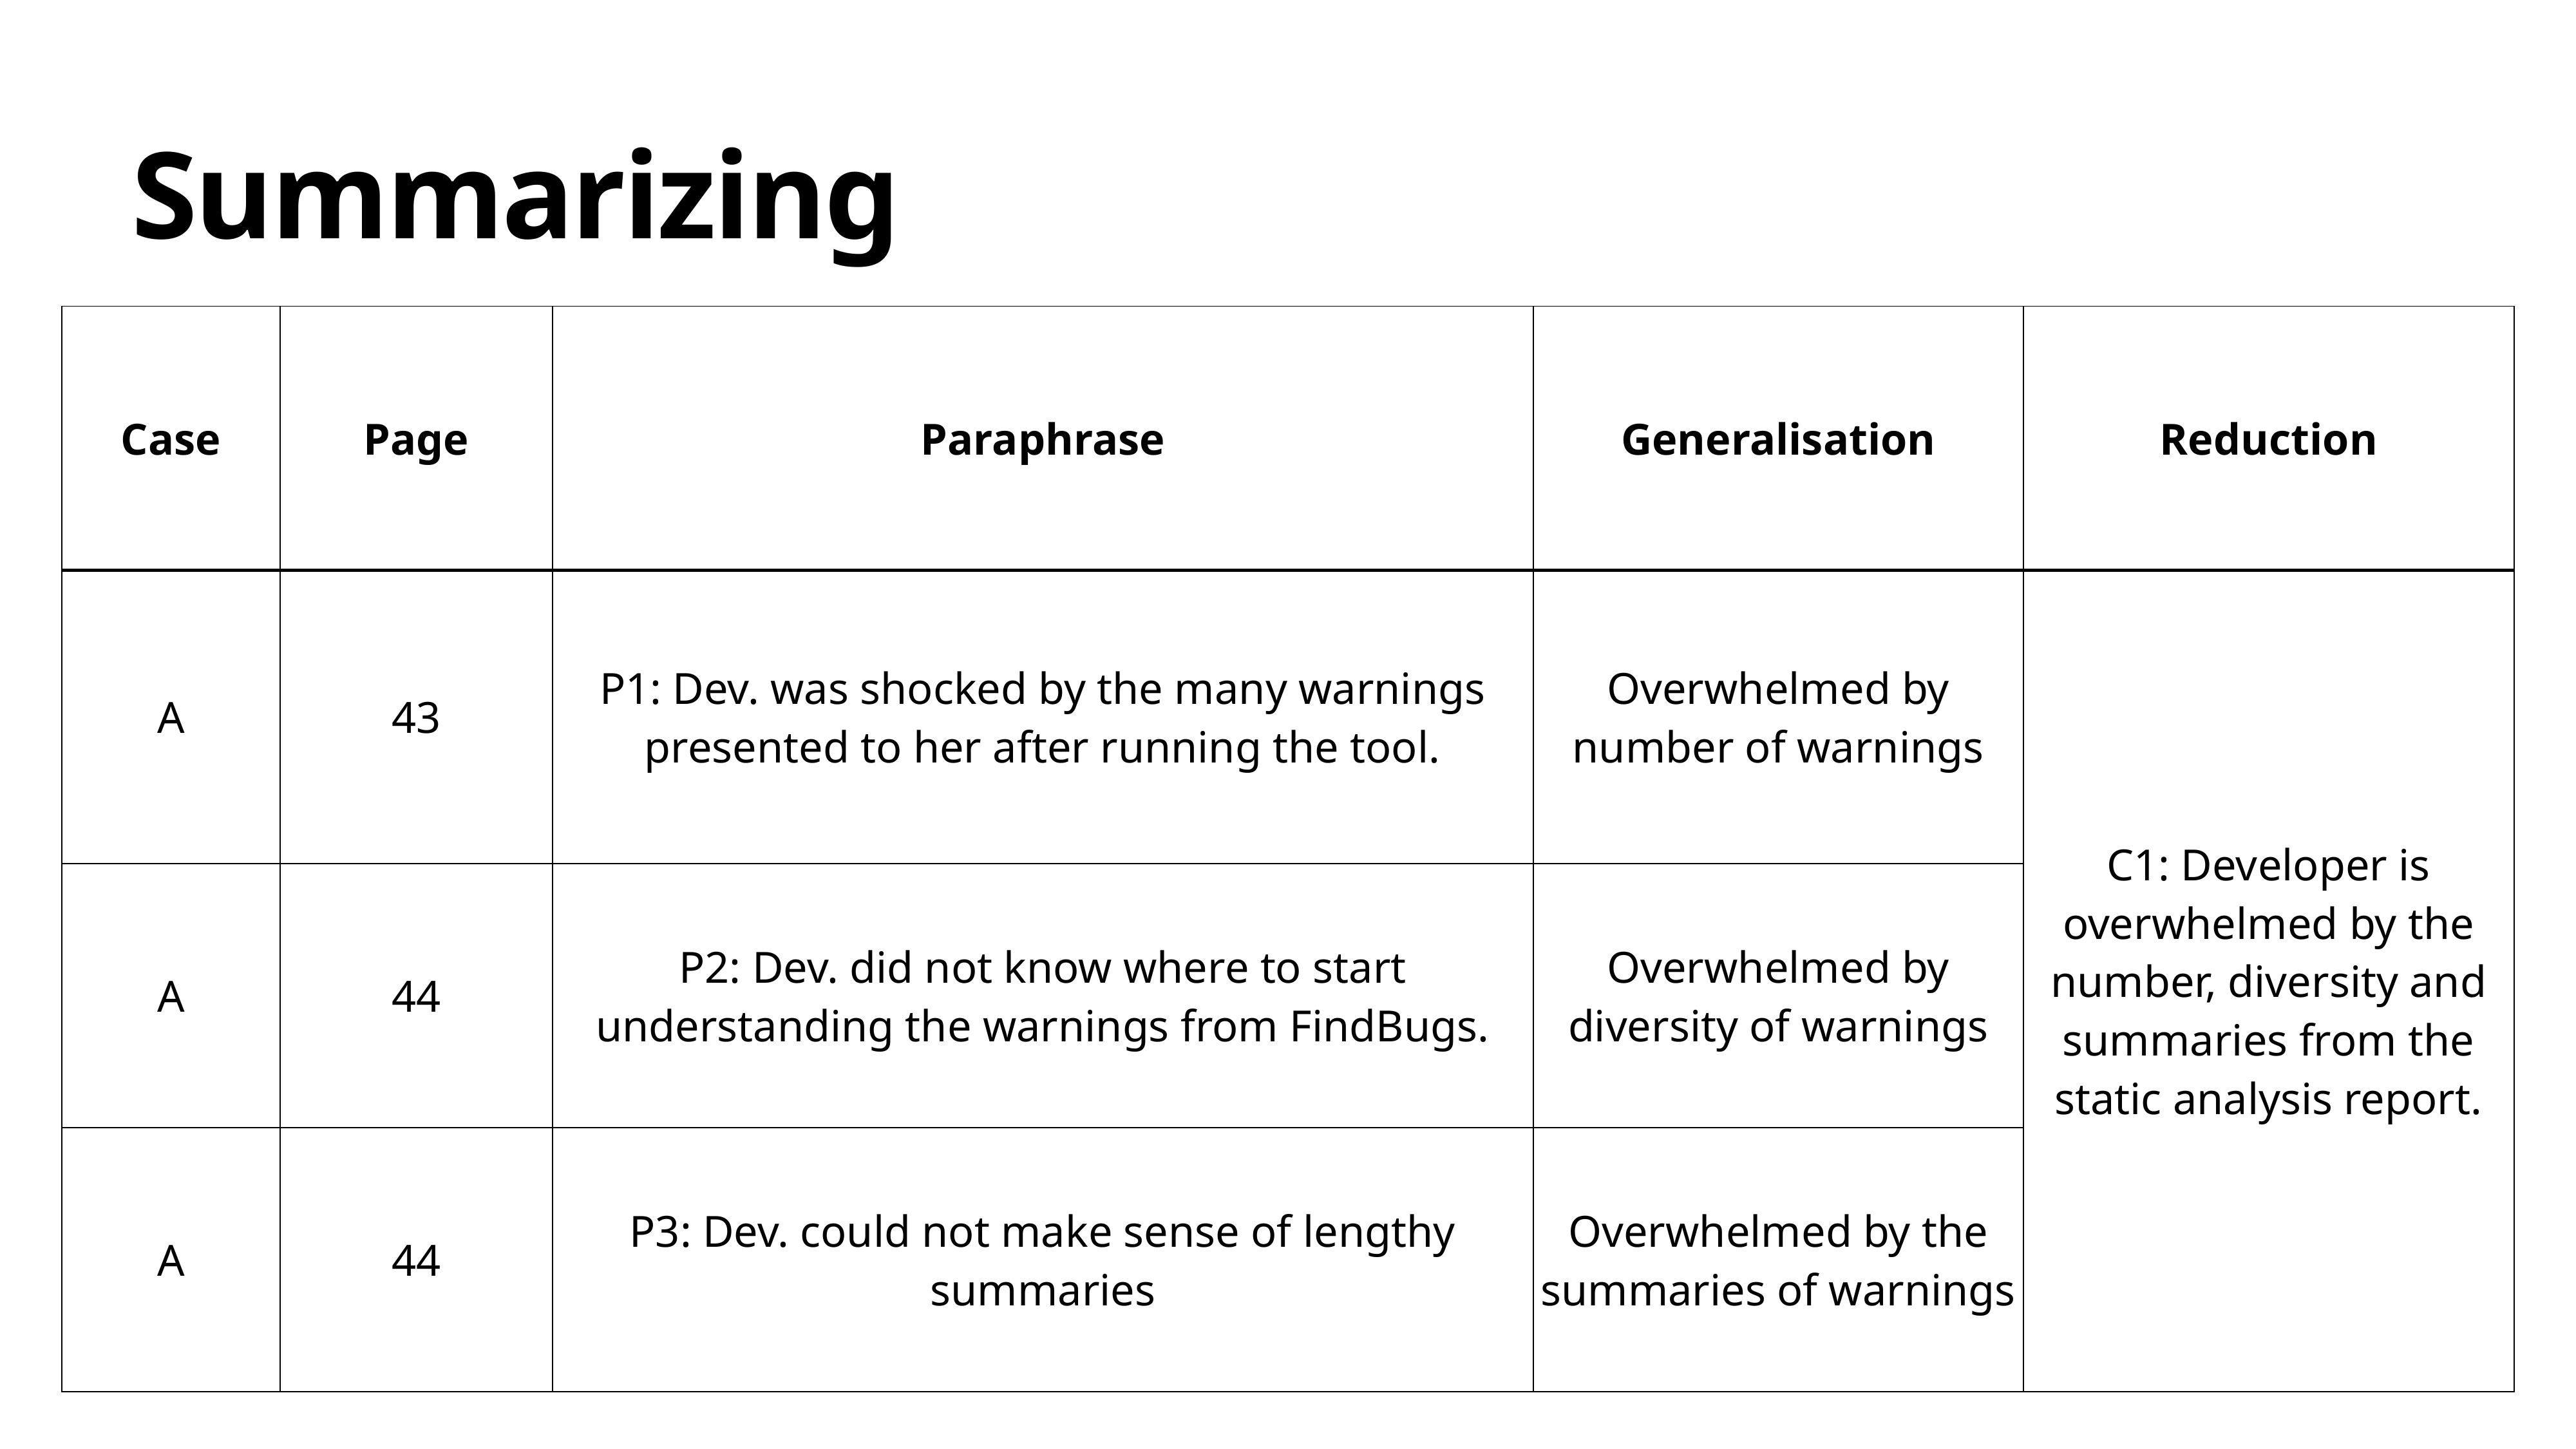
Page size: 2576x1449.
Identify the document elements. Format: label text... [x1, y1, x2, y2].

table_cell Overwhelmed by the summaries of warnings [1534, 1128, 2023, 1391]
table_cell P3: Dev. could not make sense of lengthy summaries [553, 1128, 1533, 1391]
table_cell Overwhelmed by number of warnings [1534, 572, 2023, 863]
table_header Paraphrase [553, 307, 1533, 569]
table_header Reduction [2024, 307, 2514, 569]
table_header Case [62, 307, 279, 569]
table_cell 44 [281, 864, 552, 1127]
table_cell P1: Dev. was shocked by the many warnings presented to her after running the tool. [553, 572, 1533, 863]
title Summarizing [127, 113, 2449, 266]
table_cell 43 [281, 572, 552, 863]
table_cell C1: Developer is overwhelmed by the number, diversity and summaries from the static analysis report. [2024, 572, 2514, 1391]
table_cell P2: Dev. did not know where to start understanding the warnings from FindBugs. [553, 864, 1533, 1127]
table_cell A [62, 864, 279, 1127]
table_cell 44 [281, 1128, 552, 1391]
table_cell A [62, 572, 279, 863]
table_cell A [62, 1128, 279, 1391]
table_header Generalisation [1534, 307, 2023, 569]
table_header Page [281, 307, 552, 569]
table_cell Overwhelmed by diversity of warnings [1534, 864, 2023, 1127]
